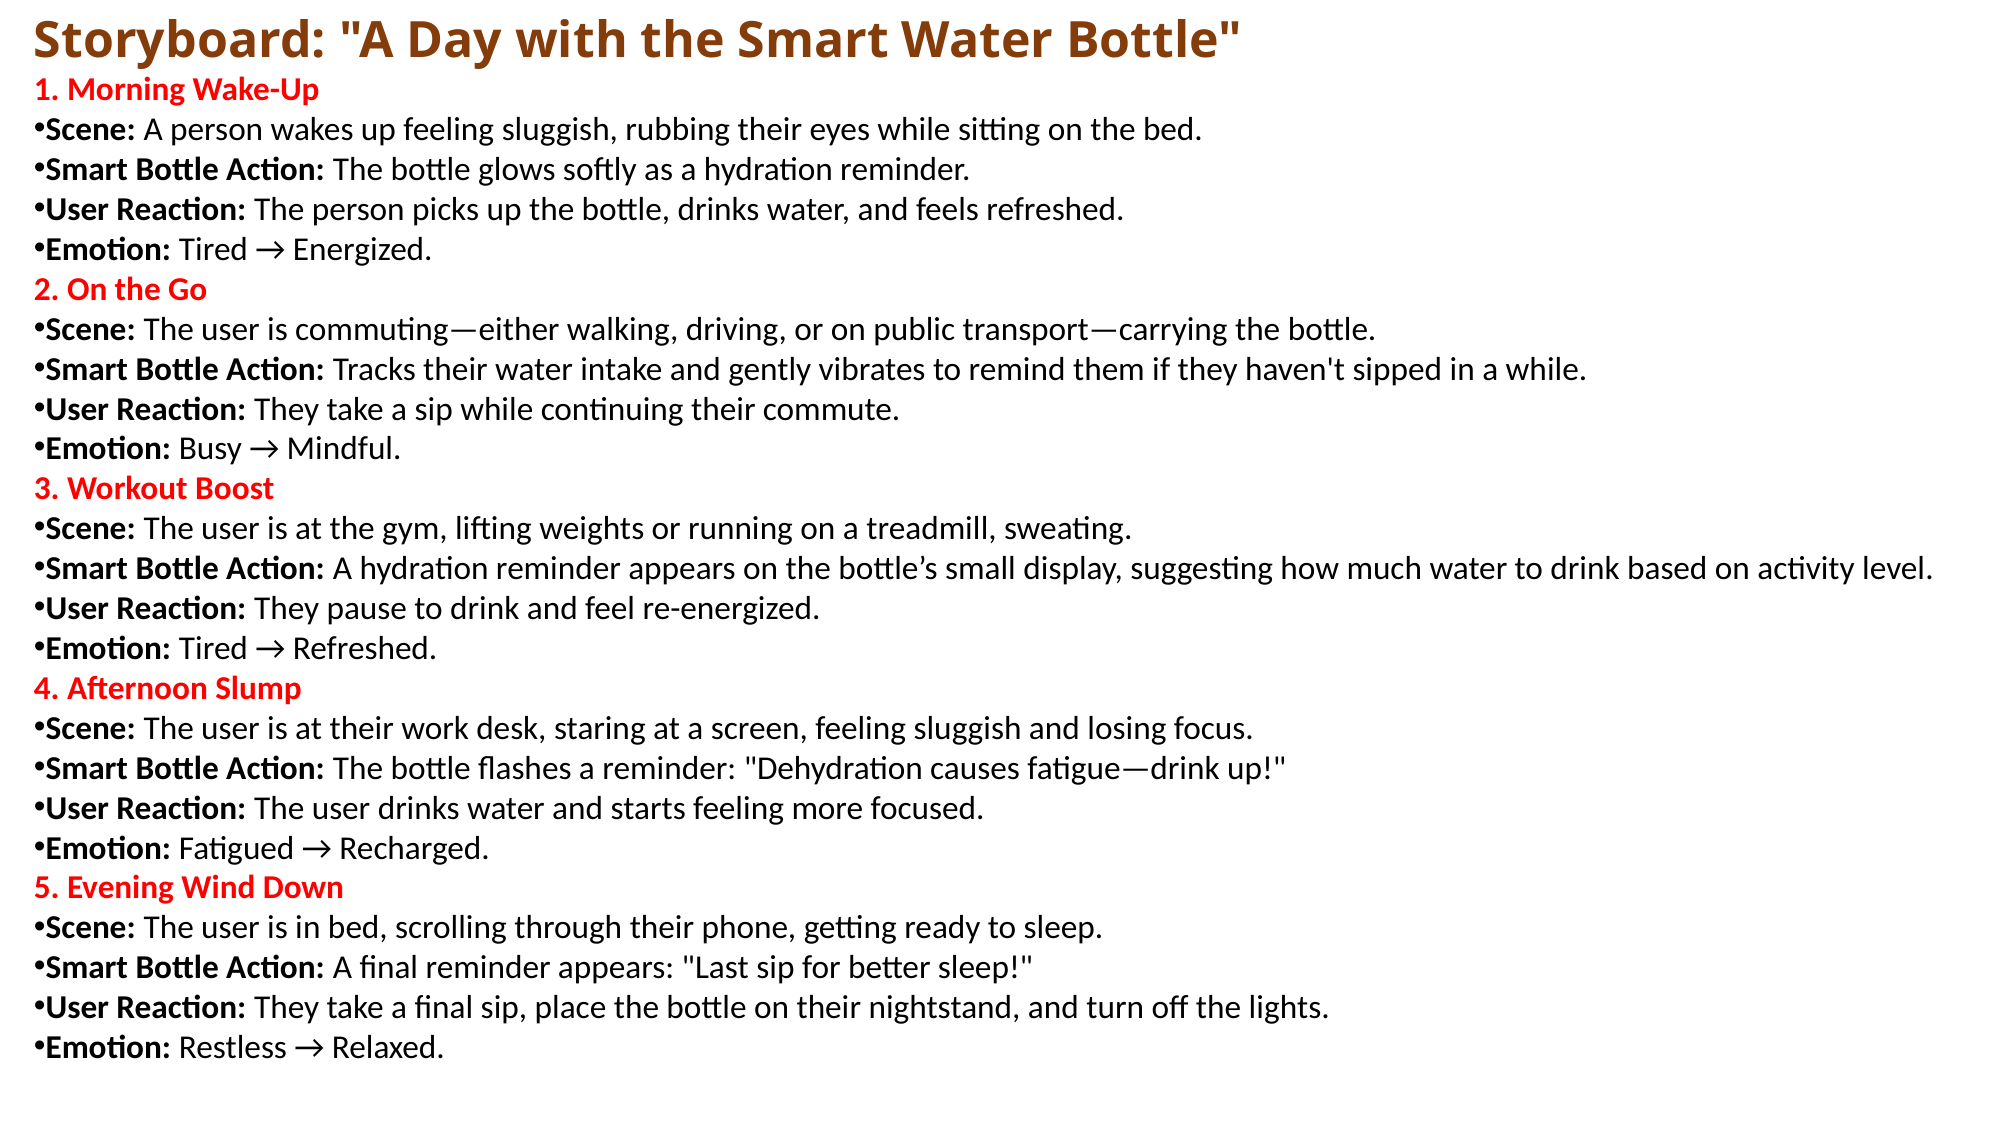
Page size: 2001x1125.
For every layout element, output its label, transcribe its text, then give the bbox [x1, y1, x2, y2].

text_box Storyboard: "A Day with the Smart Water Bottle" 1. Morning Wake-Up Scene: A person wakes up feeling sluggish, rubbing their eyes while sitting on the bed. Smart Bottle Action: The bottle glows softly as a hydration reminder. User Reaction: The person picks up the bottle, drinks water, and feels refreshed. Emotion: Tired → Energized. 2. On the Go Scene: The user is commuting—either walking, driving, or on public transport—carrying the bottle. Smart Bottle Action: Tracks their water intake and gently vibrates to remind them if they haven't sipped in a while. User Reaction: They take a sip while continuing their commute. Emotion: Busy → Mindful. 3. Workout Boost Scene: The user is at the gym, lifting weights or running on a treadmill, sweating. Smart Bottle Action: A hydration reminder appears on the bottle’s small display, suggesting how much water to drink based on activity level. User Reaction: They pause to drink and feel re-energized. Emotion: Tired → Refreshed. 4. Afternoon Slump Scene: The user is at their work desk, staring at a screen, feeling sluggish and losing focus. Smart Bottle Action: The bottle flashes a reminder: "Dehydration causes fatigue—drink up!" User Reaction: The user drinks water and starts feeling more focused. Emotion: Fatigued → Recharged. 5. Evening Wind Down Scene: The user is in bed, scrolling through their phone, getting ready to sleep. Smart Bottle Action: A final reminder appears: "Last sip for better sleep!" User Reaction: They take a final sip, place the bottle on their nightstand, and turn off the lights. Emotion: Restless → Relaxed. [19, 0, 1952, 1118]
